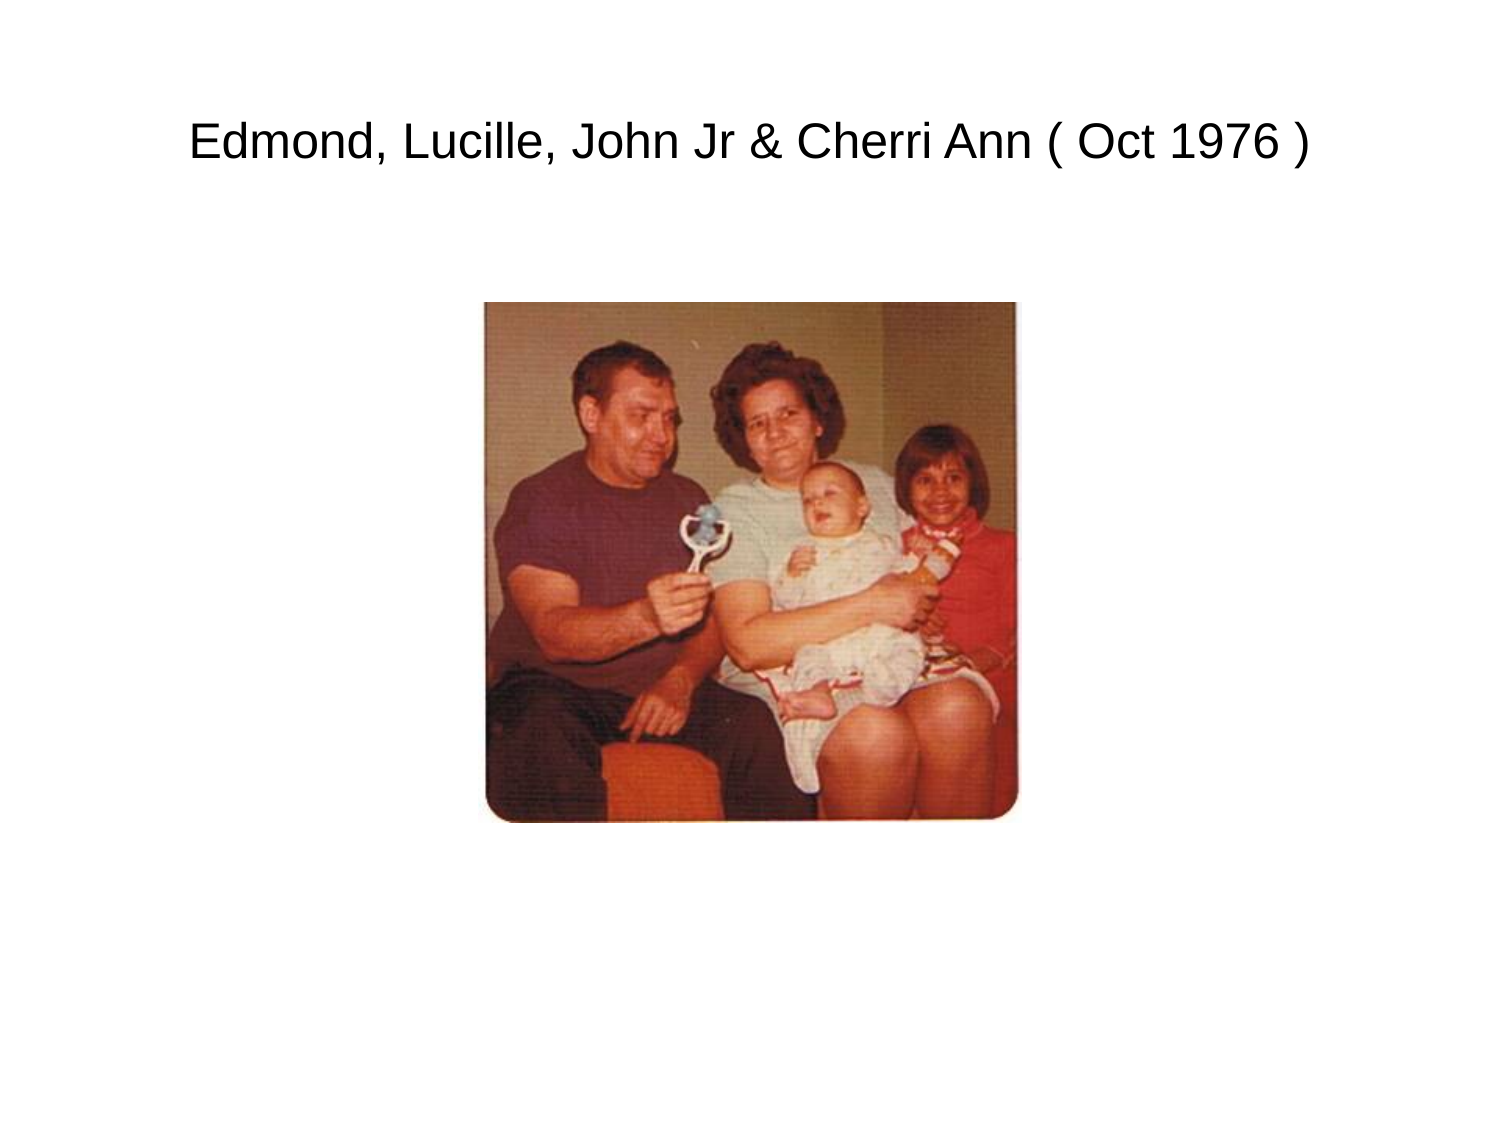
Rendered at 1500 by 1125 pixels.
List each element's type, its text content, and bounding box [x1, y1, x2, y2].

picture [477, 302, 1023, 823]
title Edmond, Lucille, John Jr & Cherri Ann ( Oct 1976 ) [75, 45, 1425, 233]
